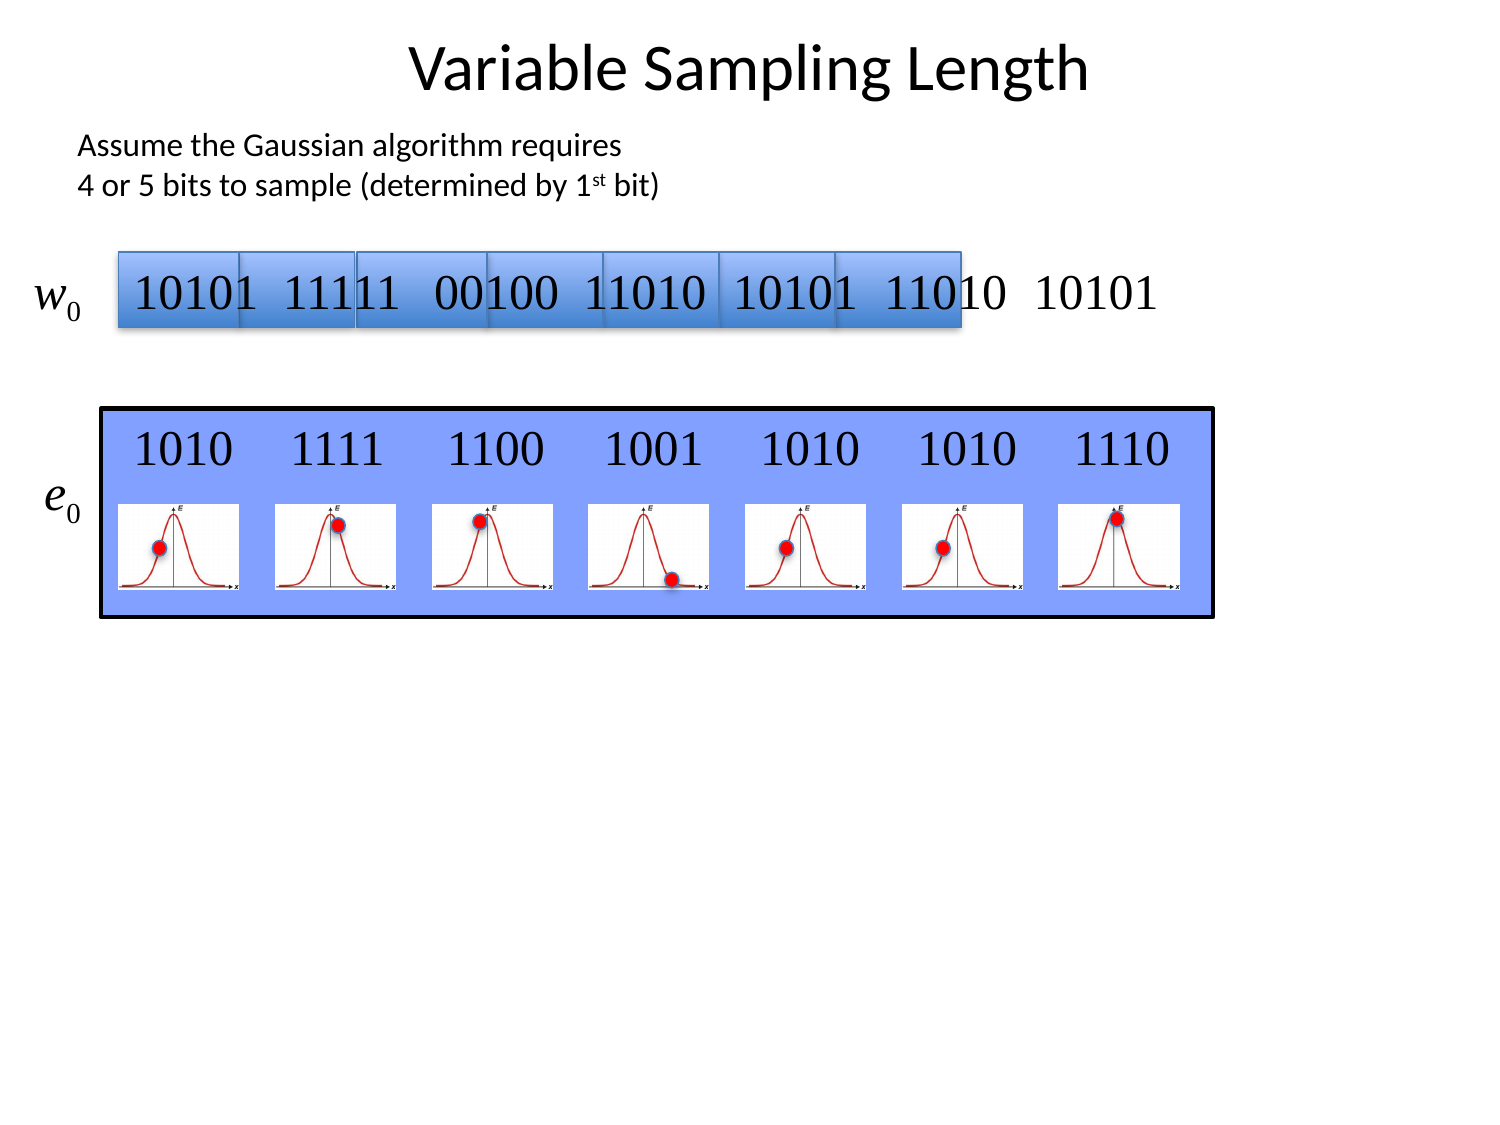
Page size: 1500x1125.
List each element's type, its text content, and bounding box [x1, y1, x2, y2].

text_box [745, 408, 901, 590]
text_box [275, 408, 429, 590]
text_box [118, 408, 272, 590]
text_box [431, 408, 586, 590]
text_box w0 [18, 251, 96, 335]
text_box 10101 11111 00100 11010 10101 11010 10101 [118, 251, 1215, 327]
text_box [1058, 408, 1214, 590]
title Variable Sampling Length [75, 0, 1425, 158]
text_box [100, 408, 1214, 618]
list Assume the Gaussian algorithm requires 4 or 5 bits to sample (determined by 1st bit) [62, 115, 763, 219]
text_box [588, 408, 743, 590]
text_box e0 [29, 453, 96, 537]
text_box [901, 408, 1056, 590]
